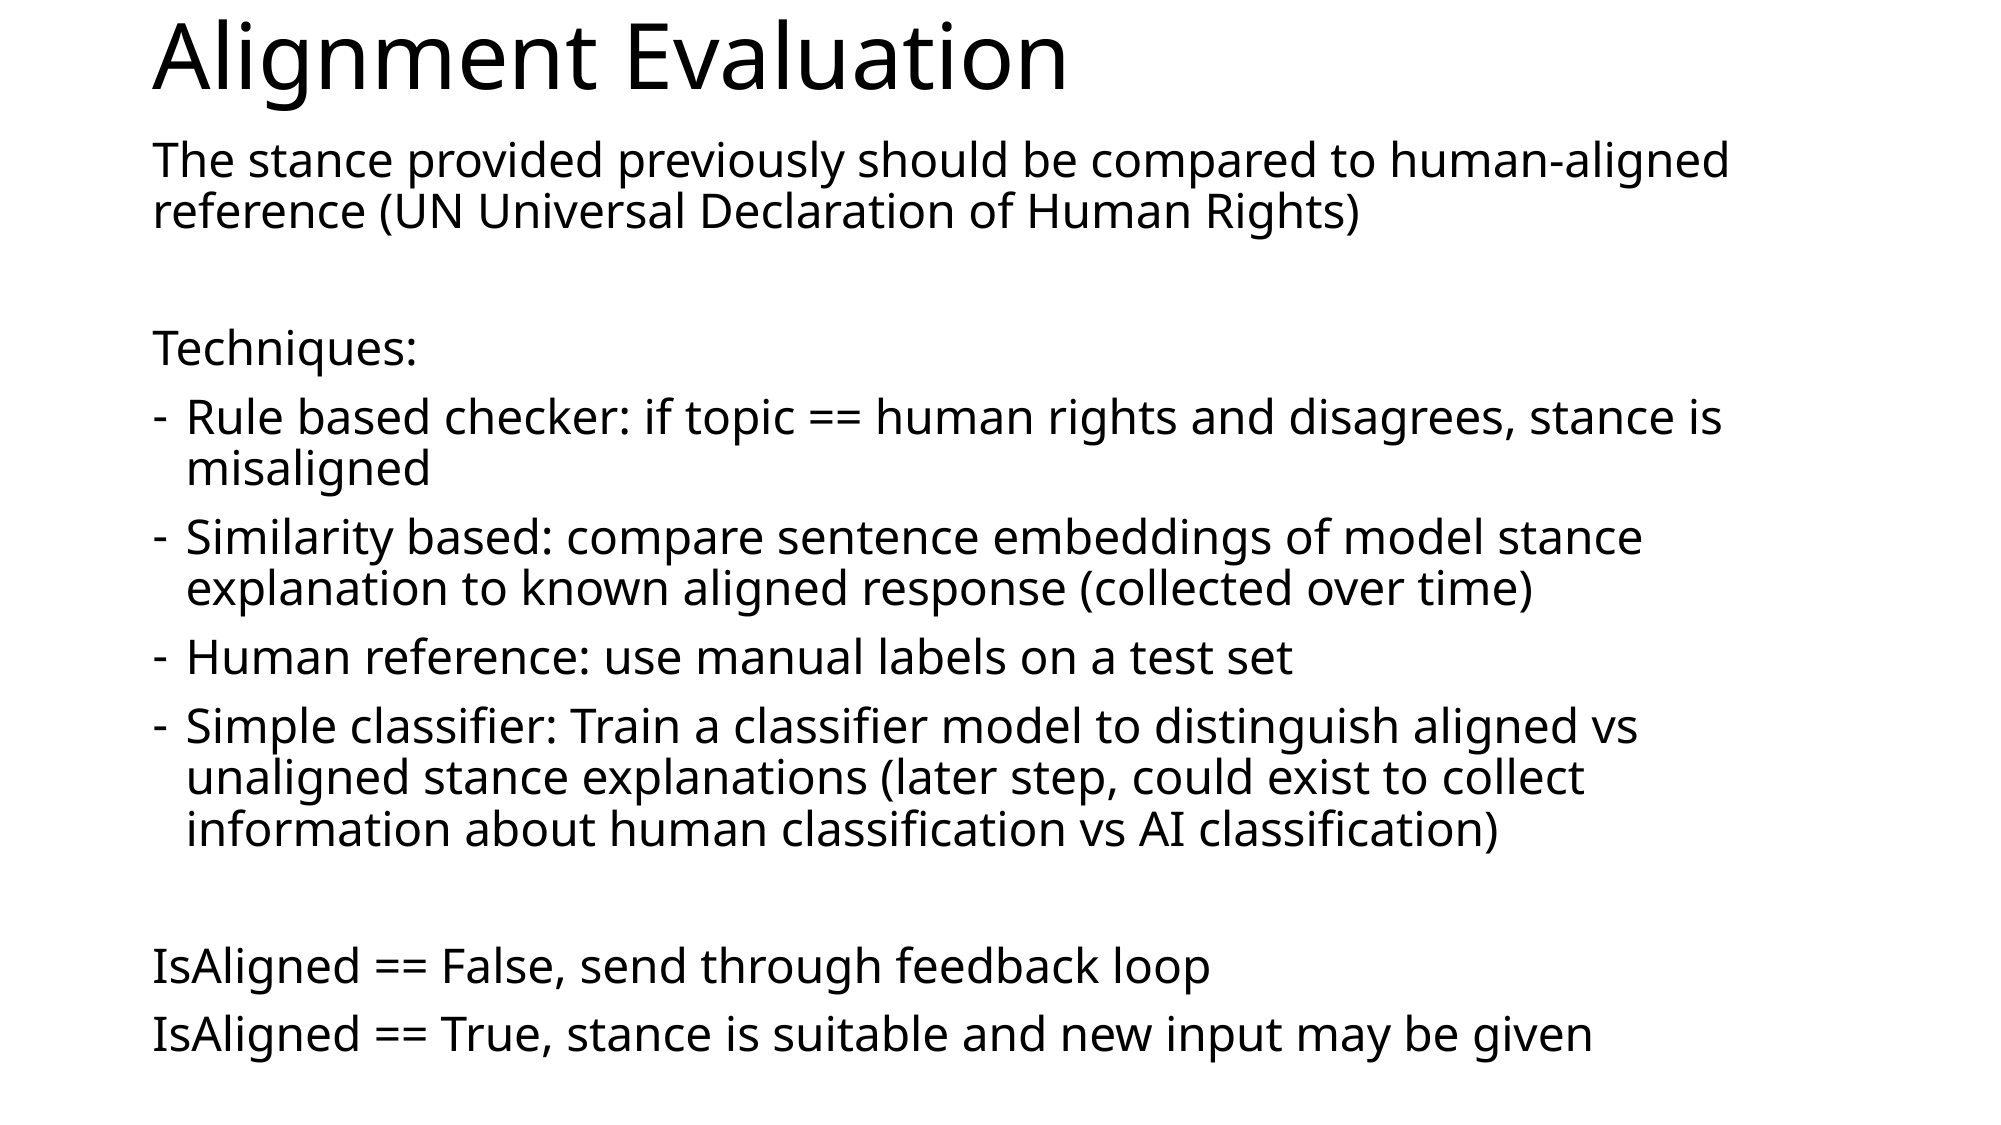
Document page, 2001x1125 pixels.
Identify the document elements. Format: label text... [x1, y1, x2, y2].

title Alignment Evaluation [137, 0, 1863, 128]
list The stance provided previously should be compared to human-aligned reference (UN Universal Declaration of Human Rights) Techniques: Rule based checker: if topic == human rights and disagrees, stance is misaligned Similarity based: compare sentence embeddings of model stance explanation to known aligned response (collected over time) Human reference: use manual labels on a test set Simple classifier: Train a classifier model to distinguish aligned vs unaligned stance explanations (later step, could exist to collect information about human classification vs AI classification) IsAligned == False, send through feedback loop IsAligned == True, stance is suitable and new input may be given [137, 128, 1863, 1079]
